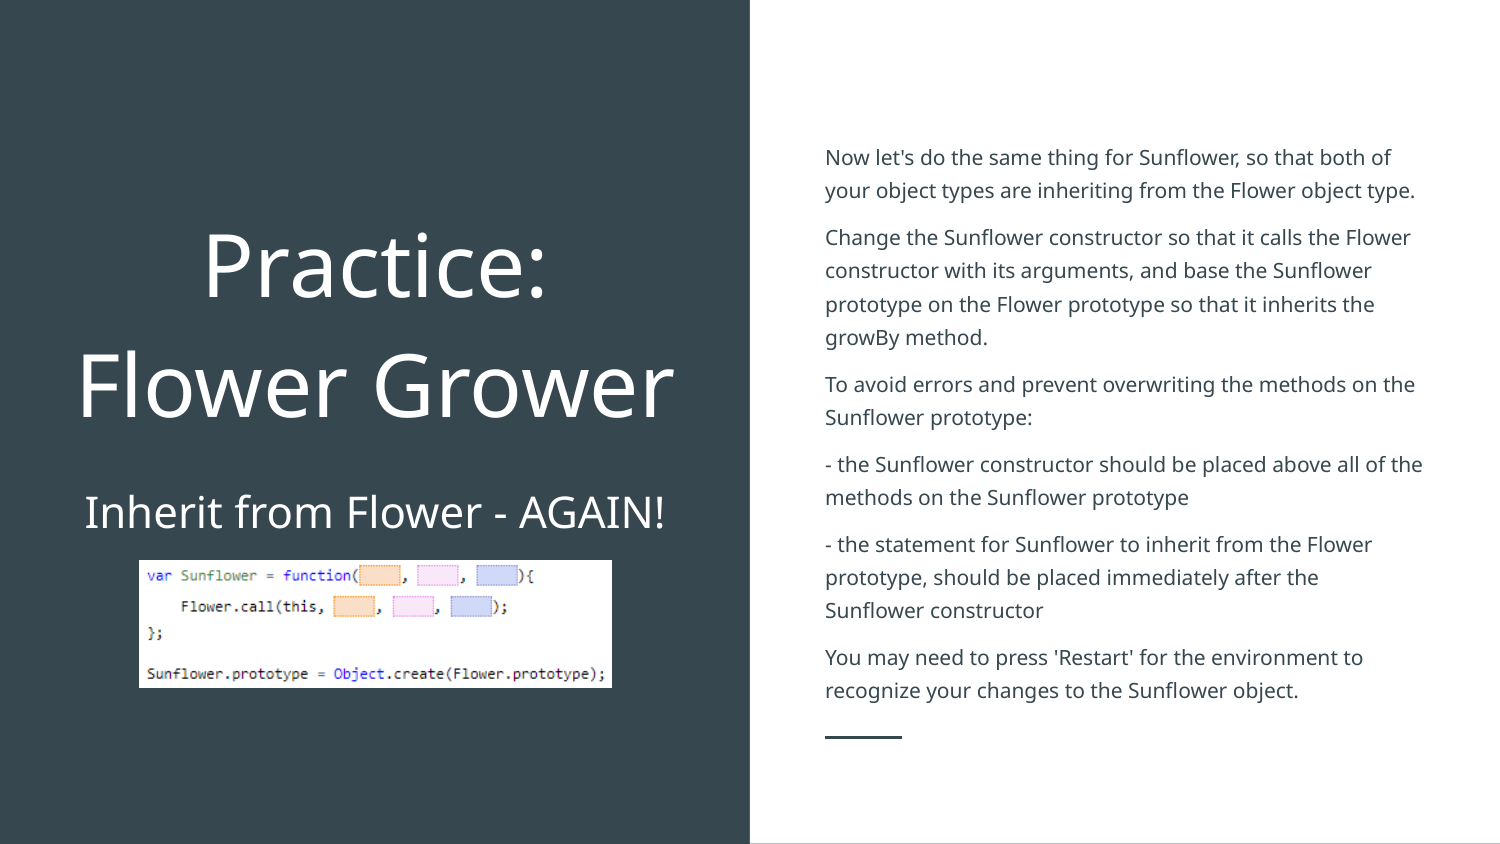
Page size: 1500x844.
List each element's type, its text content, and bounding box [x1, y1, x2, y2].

title Practice: Flower Grower [43, 177, 708, 458]
subtitle Inherit from Flower - AGAIN! [43, 466, 708, 688]
picture [138, 559, 612, 688]
list Now let's do the same thing for Sunflower, so that both of your object types are inheriting from the Flower object type. Change the Sunflower constructor so that it calls the Flower constructor with its arguments, and base the Sunflower prototype on the Flower prototype so that it inherits the growBy method. To avoid errors and prevent overwriting the methods on the Sunflower prototype: - the Sunflower constructor should be placed above all of the methods on the Sunflower prototype - the statement for Sunflower to inherit from the Flower prototype, should be placed immediately after the Sunflower constructor You may need to press 'Restart' for the environment to recognize your changes to the Sunflower object. [810, 118, 1440, 725]
